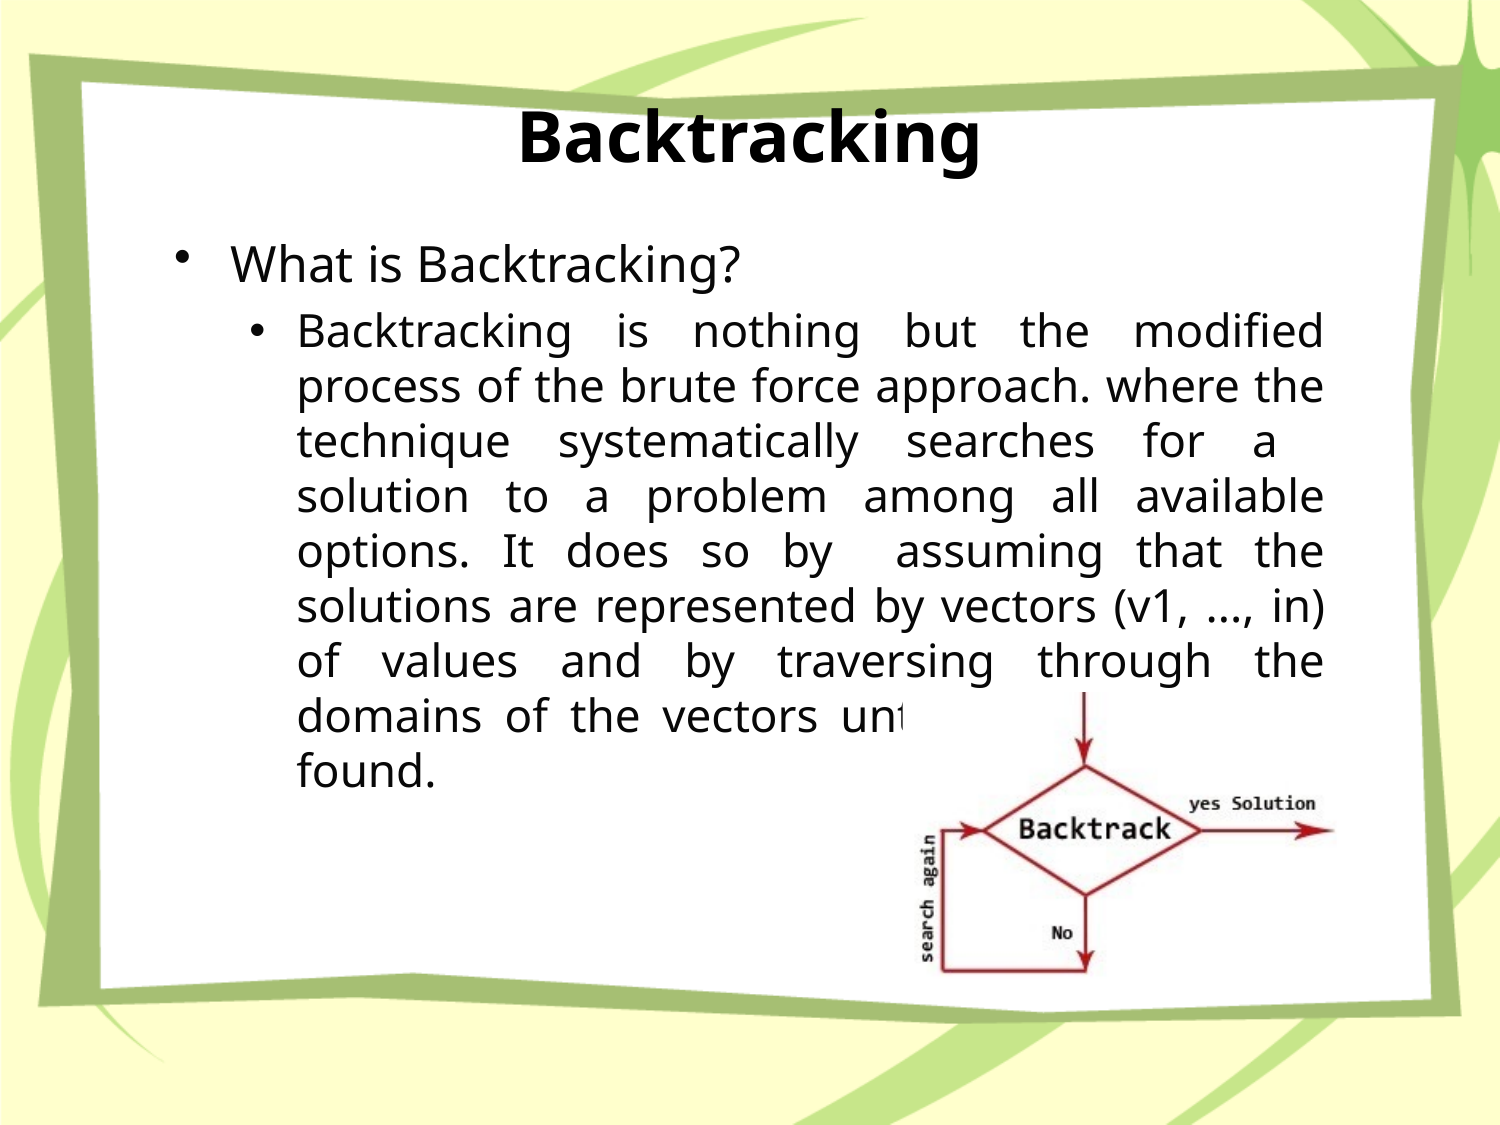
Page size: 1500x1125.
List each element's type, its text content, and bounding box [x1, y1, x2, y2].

title Backtracking [75, 75, 1425, 194]
text_box What is Backtracking? Backtracking is nothing but the modified process of the brute force approach. where the technique systematically searches for a solution to a problem among all available options. It does so by assuming that the solutions are represented by vectors (v1, ..., in) of values and by traversing through the domains of the vectors until the solutions is found. [159, 224, 1341, 900]
picture [0, 0, 1500, 1125]
text_box [902, 692, 1340, 983]
